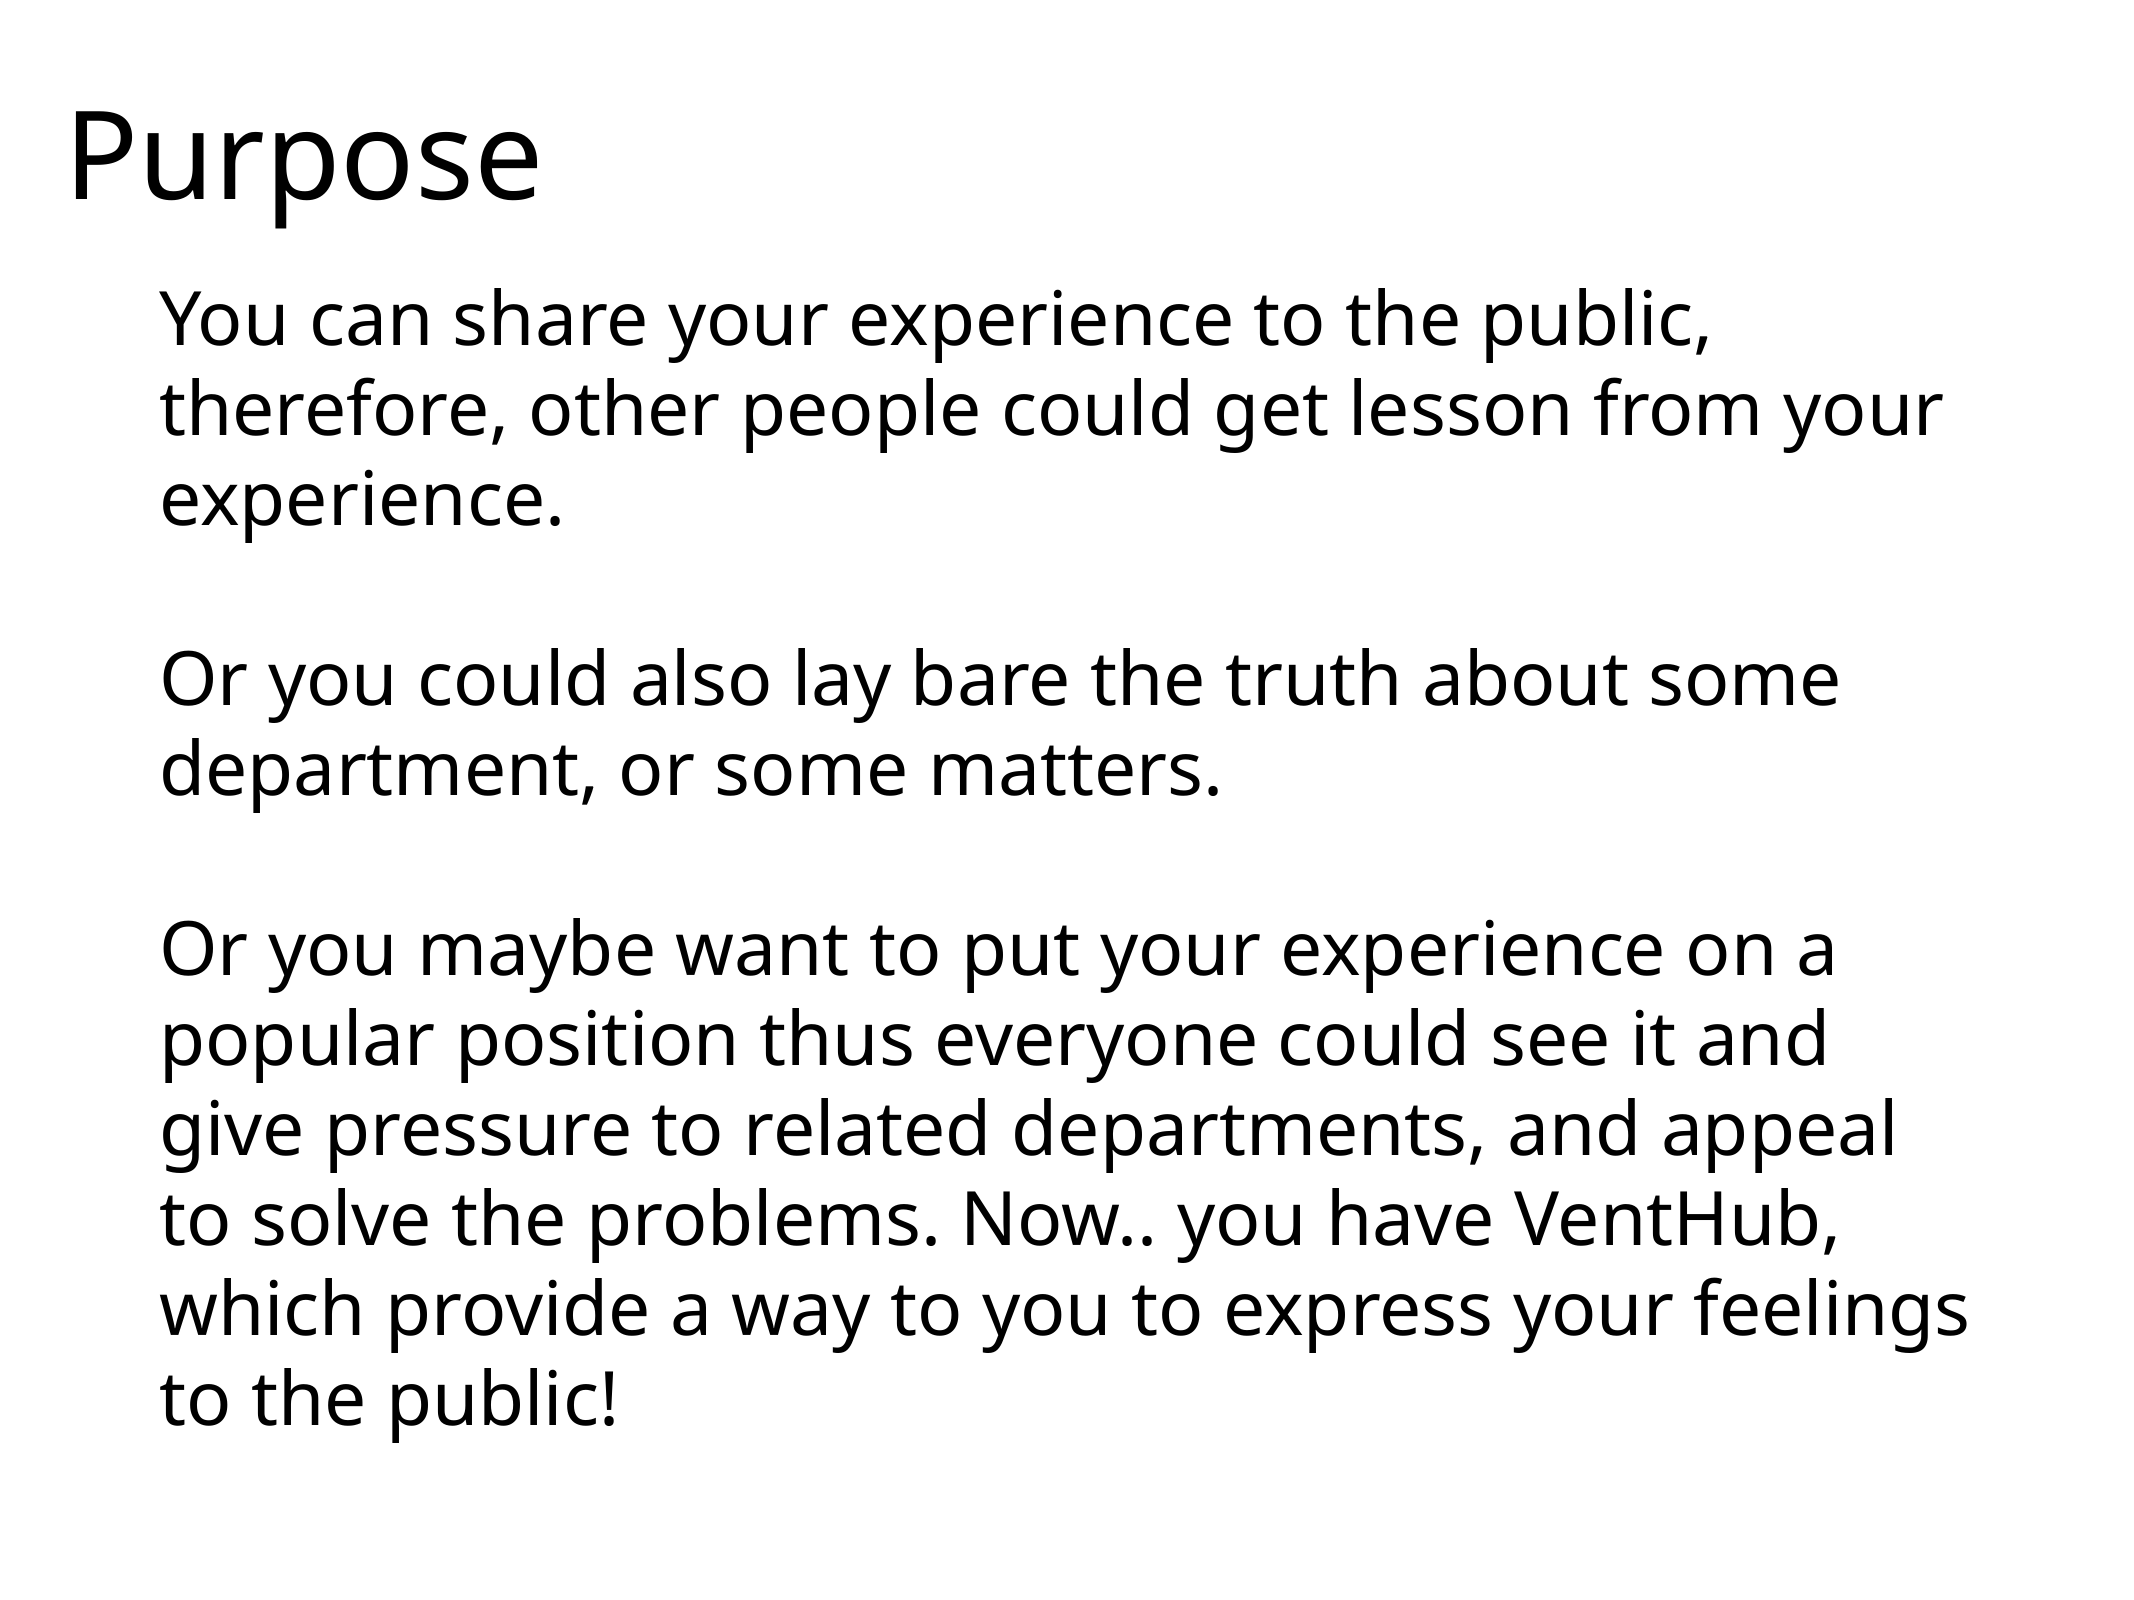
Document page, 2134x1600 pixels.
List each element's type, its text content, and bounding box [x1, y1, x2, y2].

text_box You can share your experience to the public, therefore, other people could get lesson from your experience. Or you could also lay bare the truth about some department, or some matters. Or you maybe want to put your experience on a popular position thus everyone could see it and give pressure to related departments, and appeal to solve the problems. Now.. you have VentHub, which provide a way to you to express your feelings to the public! [151, 261, 1983, 1449]
text_box Purpose [55, 68, 553, 233]
